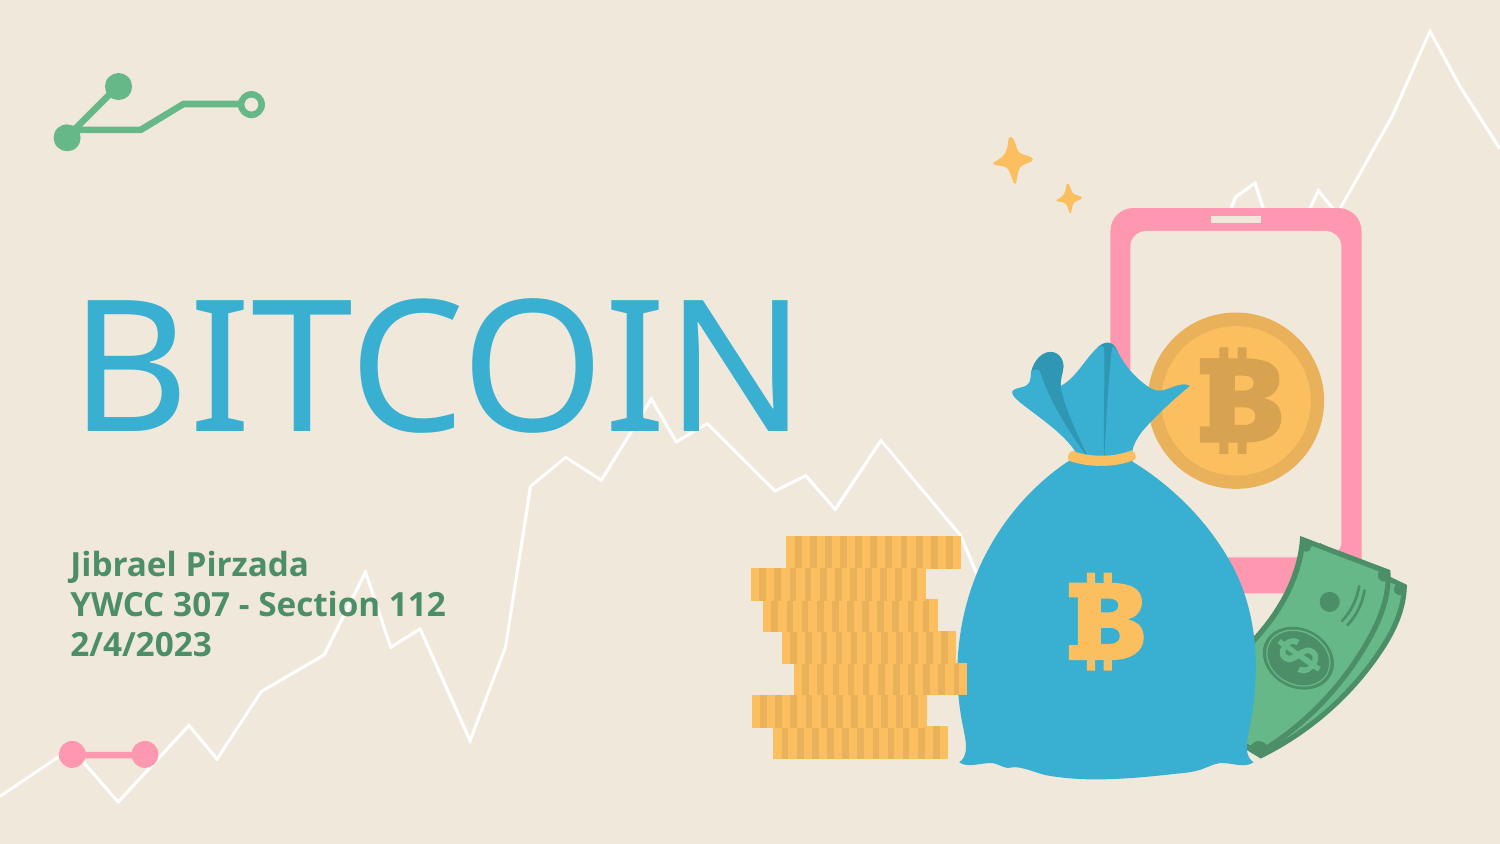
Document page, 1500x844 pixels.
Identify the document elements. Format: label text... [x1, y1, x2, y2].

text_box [992, 136, 1083, 214]
title BITCOIN [55, 188, 987, 529]
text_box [750, 207, 1408, 780]
subtitle Jibrael Pirzada YWCC 307 - Section 112 2/4/2023 [55, 528, 547, 630]
